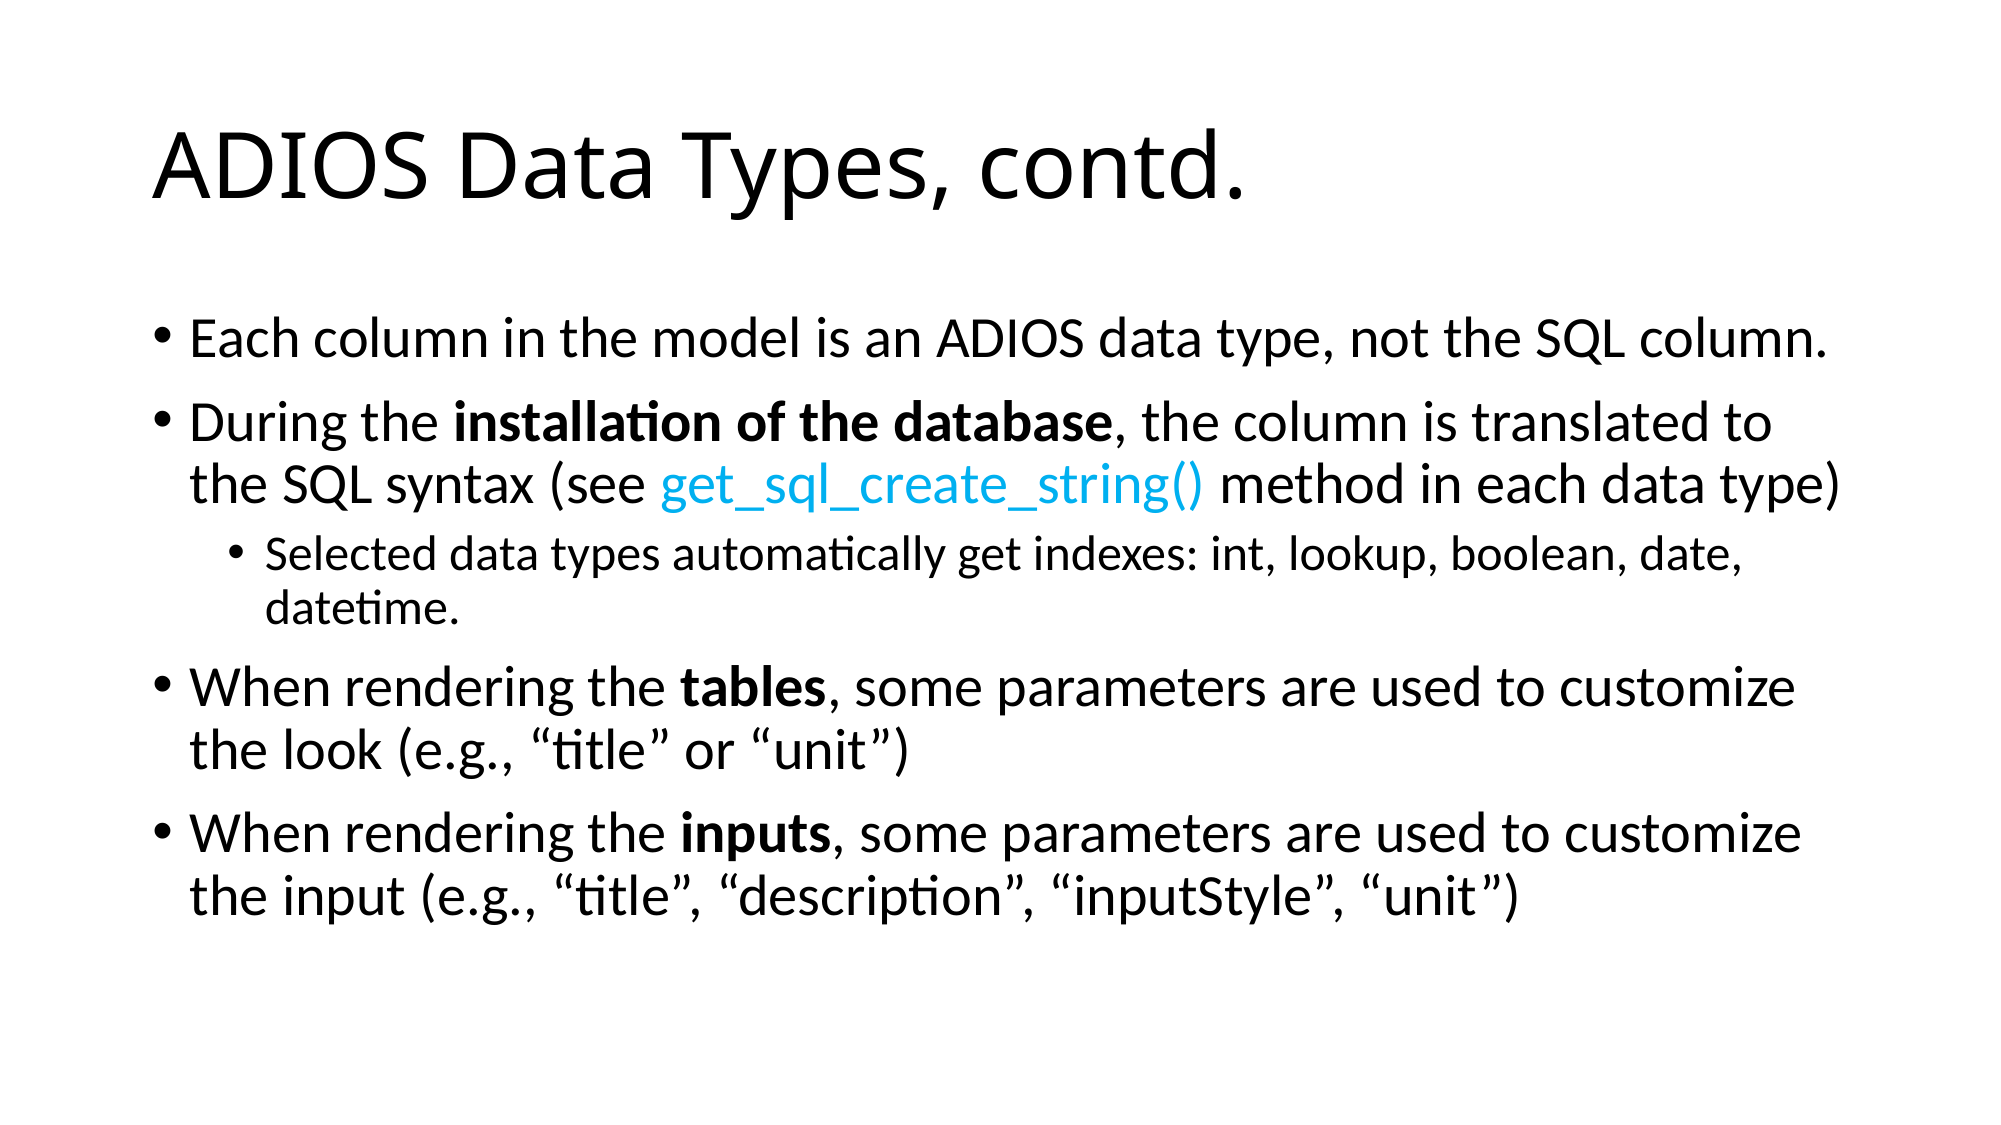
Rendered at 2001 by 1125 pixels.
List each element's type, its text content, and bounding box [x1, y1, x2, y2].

title ADIOS Data Types, contd. [137, 59, 1863, 278]
list Each column in the model is an ADIOS data type, not the SQL column. During the installation of the database, the column is translated to the SQL syntax (see get_sql_create_string() method in each data type) Selected data types automatically get indexes: int, lookup, boolean, date, datetime. When rendering the tables, some parameters are used to customize the look (e.g., “title” or “unit”) When rendering the inputs, some parameters are used to customize the input (e.g., “title”, “description”, “inputStyle”, “unit”) [137, 299, 1863, 1014]
